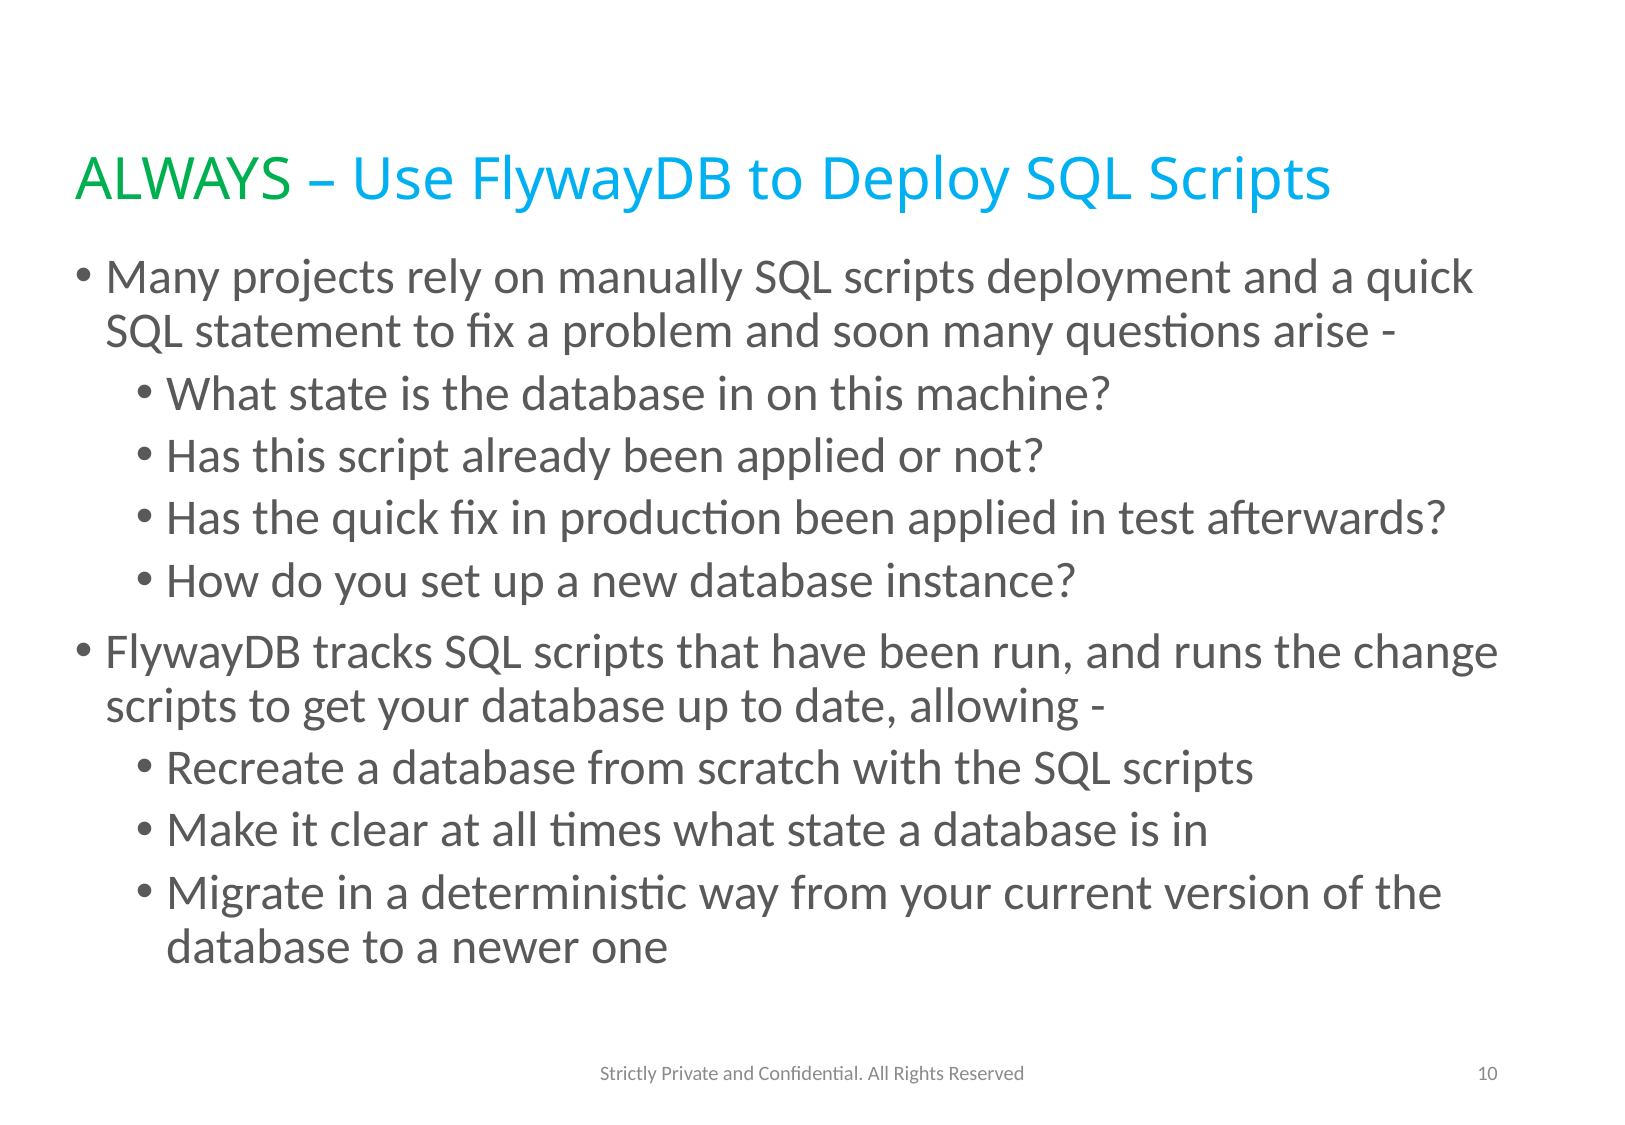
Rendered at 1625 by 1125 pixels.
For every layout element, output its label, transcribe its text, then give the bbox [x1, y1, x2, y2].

title ALWAYS – Use FlywayDB to Deploy SQL Scripts [60, 141, 1575, 224]
slide_number 10 [1147, 1050, 1513, 1103]
list Many projects rely on manually SQL scripts deployment and a quick SQL statement to fix a problem and soon many questions arise - What state is the database in on this machine? Has this script already been applied or not? Has the quick fix in production been applied in test afterwards? How do you set up a new database instance? FlywayDB tracks SQL scripts that have been run, and runs the change scripts to get your database up to date, allowing - Recreate a database from scratch with the SQL scripts Make it clear at all times what state a database is in Migrate in a deterministic way from your current version of the database to a newer one [59, 242, 1575, 1050]
footer Strictly Private and Confidential. All Rights Reserved [538, 1050, 1087, 1103]
